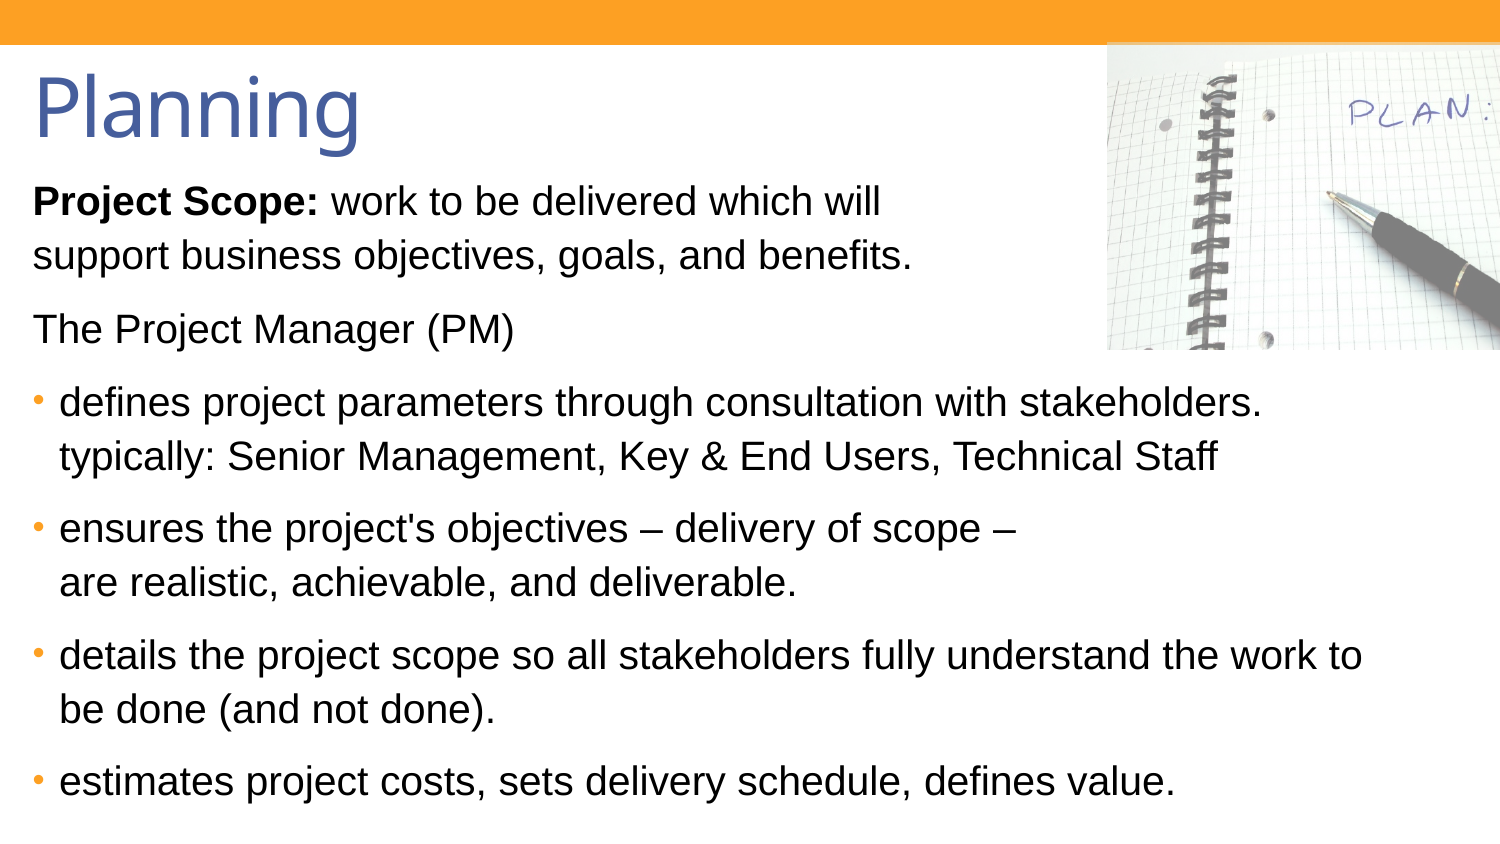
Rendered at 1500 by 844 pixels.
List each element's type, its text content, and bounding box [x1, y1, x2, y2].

picture [1106, 42, 1500, 351]
list Project Scope: work to be delivered which will support business objectives, goals, and benefits. The Project Manager (PM) defines project parameters through consultation with stakeholders. typically: Senior Management, Key & End Users, Technical Staff ensures the project's objectives – delivery of scope – are realistic, achievable, and deliverable. details the project scope so all stakeholders fully understand the work to be done (and not done). estimates project costs, sets delivery schedule, defines value. [17, 161, 1436, 812]
title Planning [17, 42, 1106, 161]
